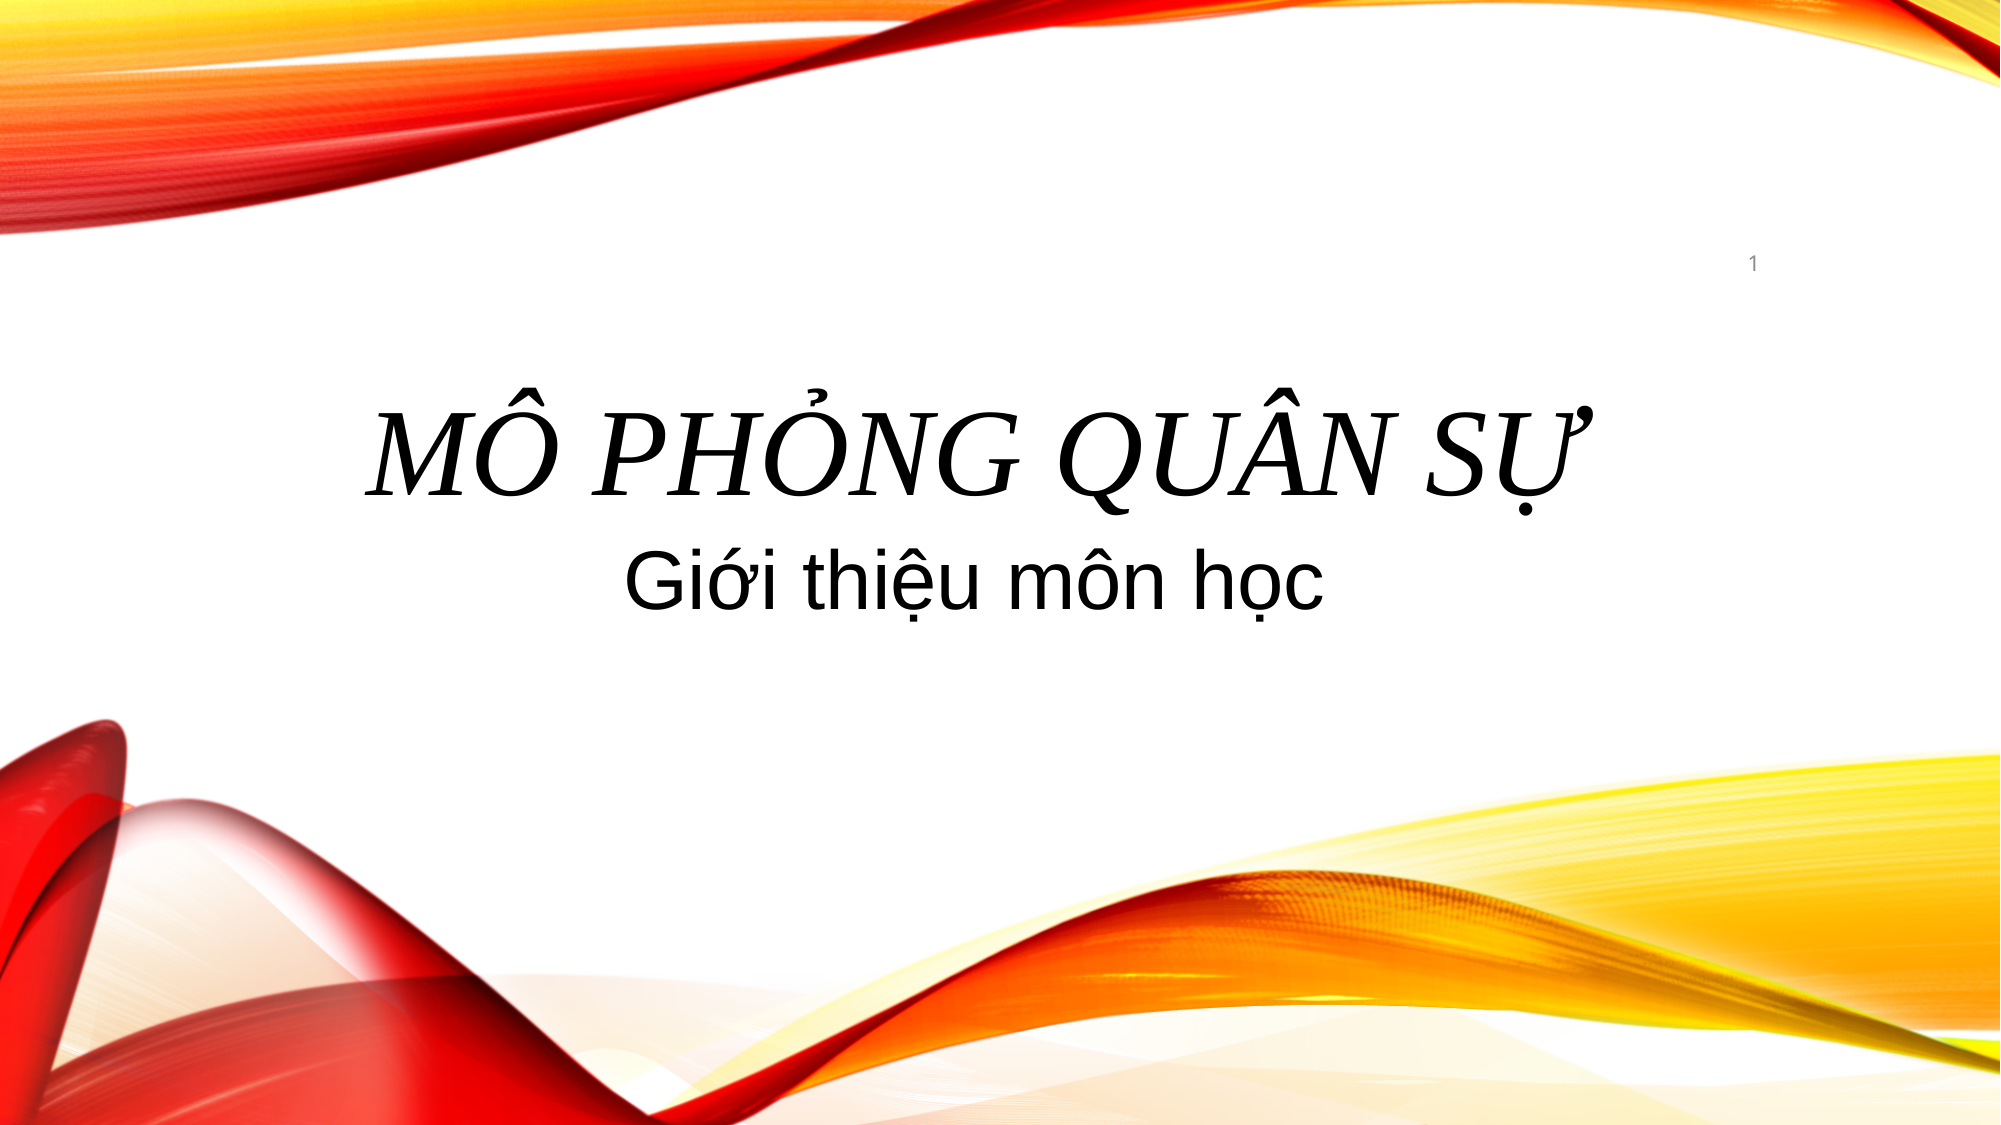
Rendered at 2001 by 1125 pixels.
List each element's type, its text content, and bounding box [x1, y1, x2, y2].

picture [0, 717, 2000, 1125]
subtitle Giới thiệu môn học [250, 530, 1699, 672]
title MÔ PHỎNG QUÂN SỰ [189, 344, 1760, 531]
slide_number 1 [1325, 234, 1775, 295]
picture [0, 0, 2000, 237]
